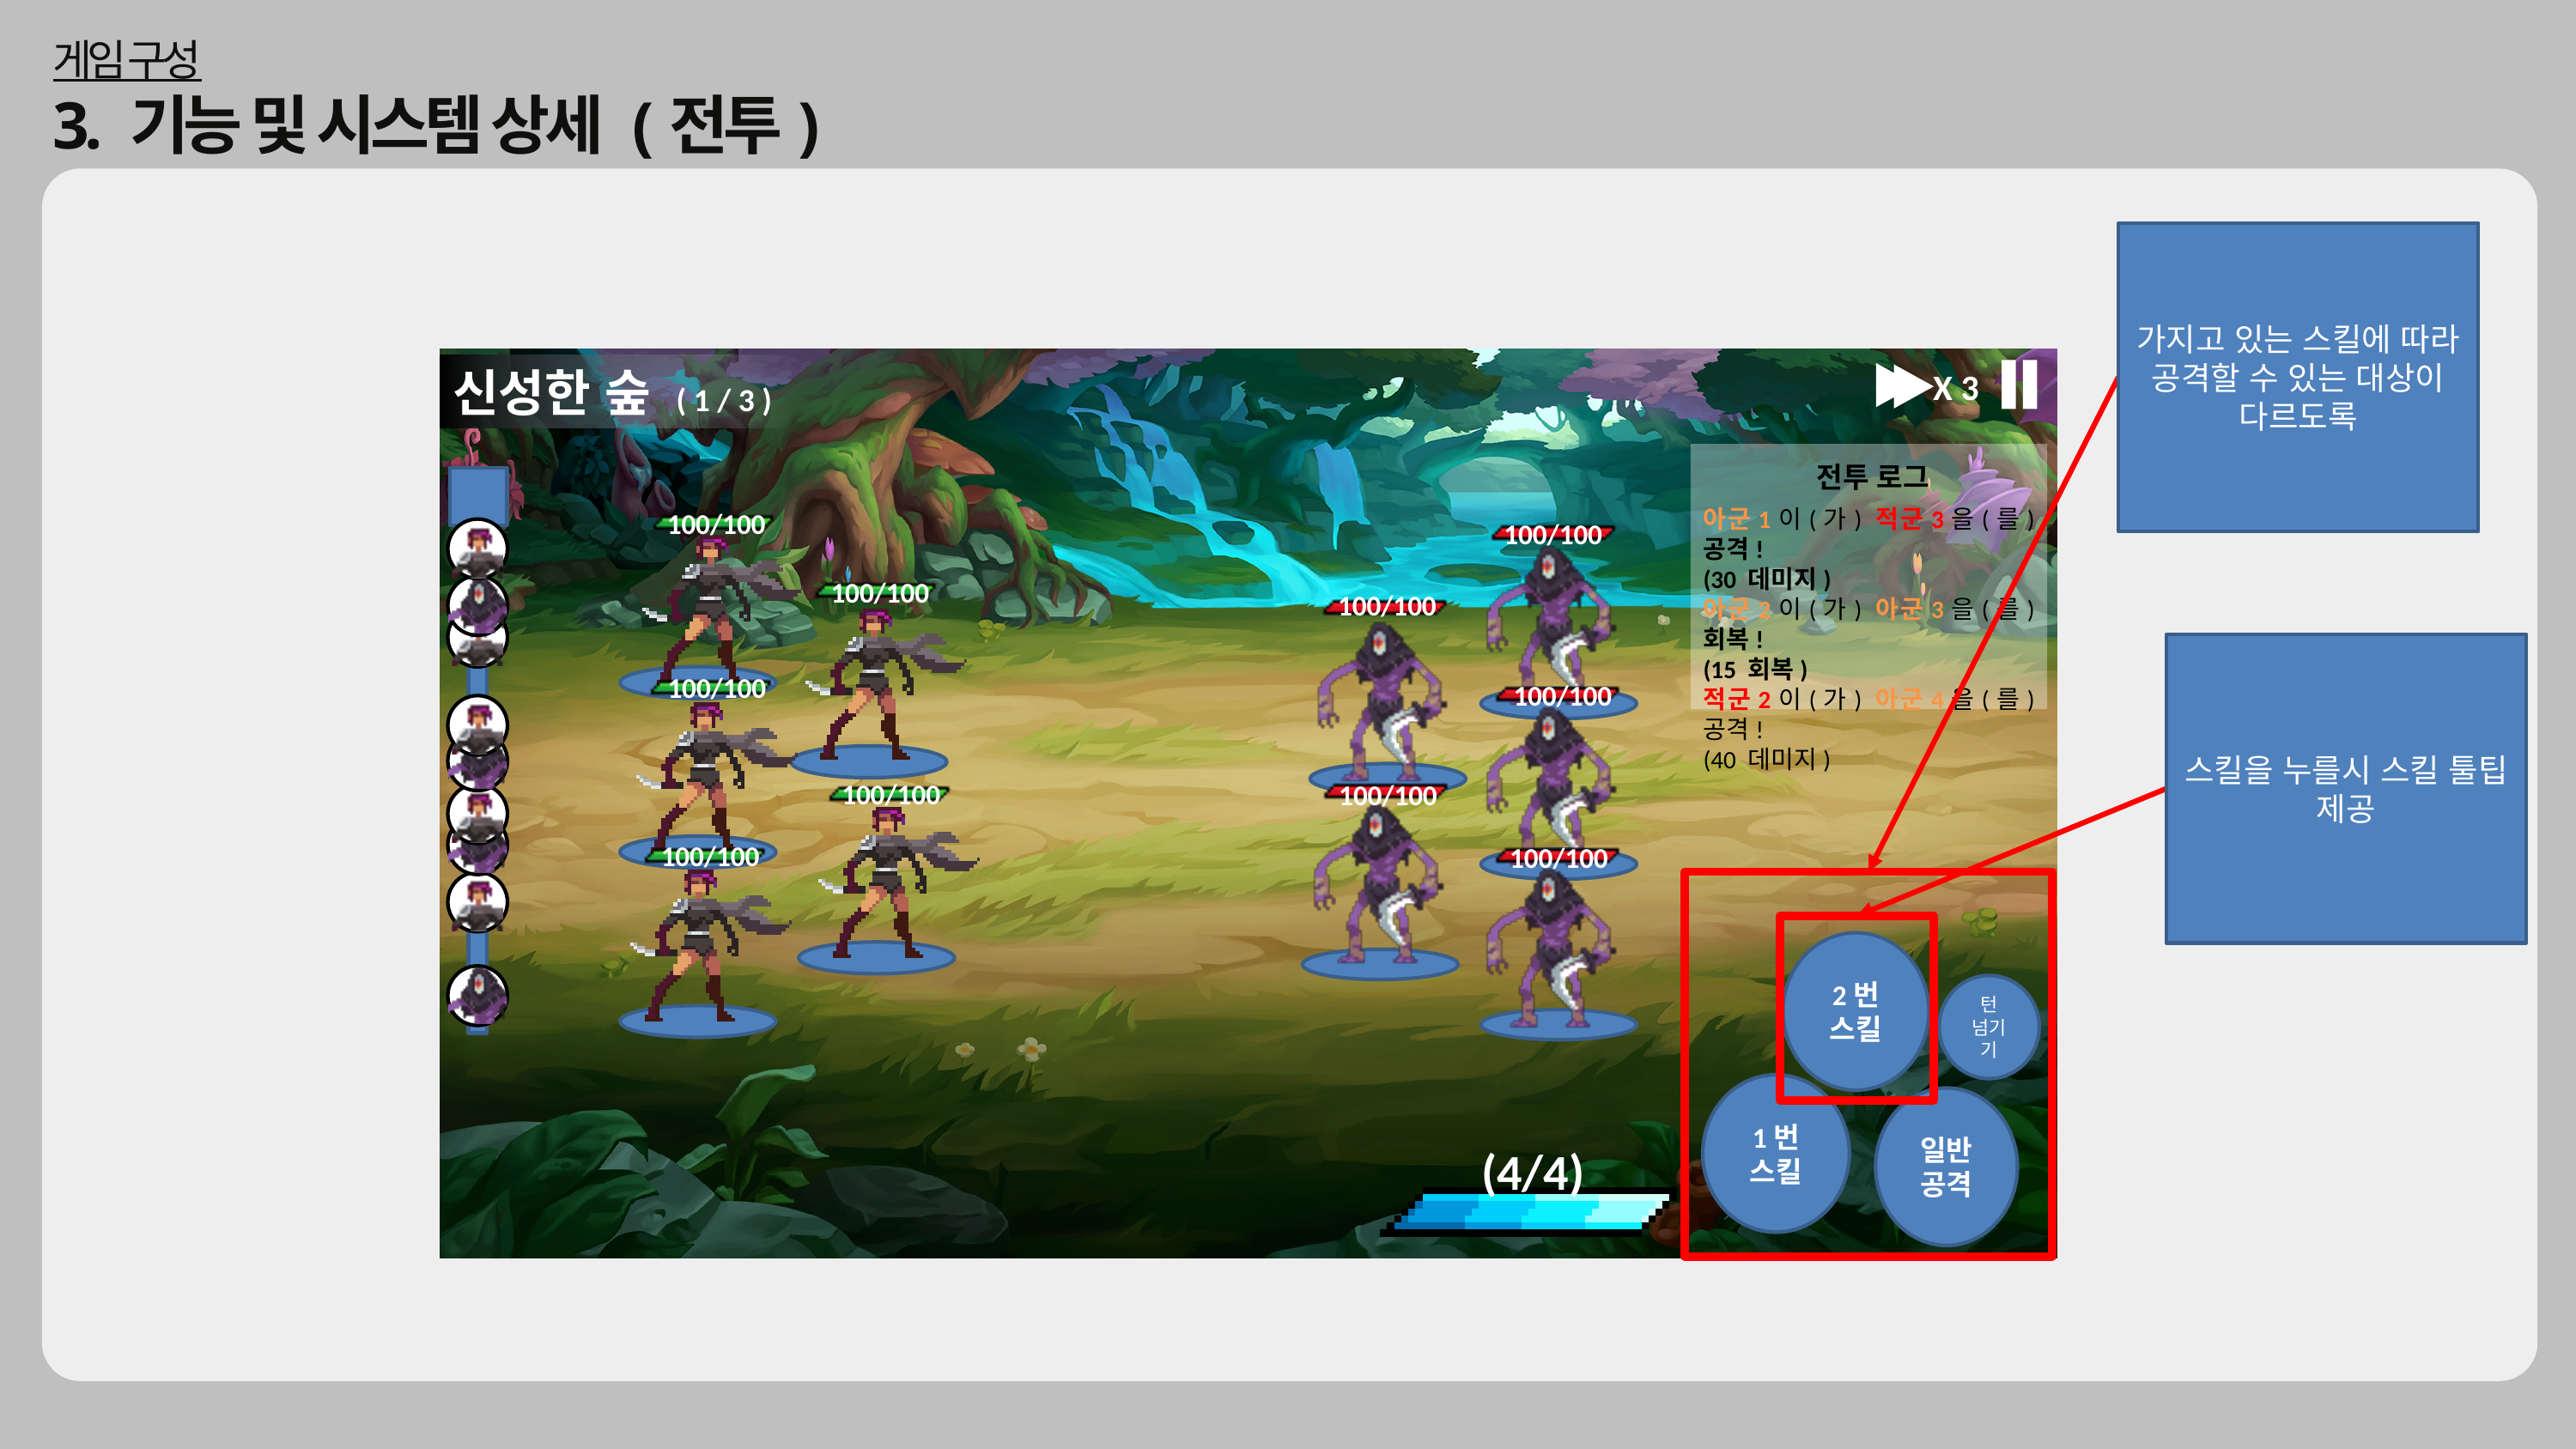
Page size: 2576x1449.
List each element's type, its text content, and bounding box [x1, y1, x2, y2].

text_box [39, 167, 2540, 1383]
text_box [1684, 222, 2479, 1258]
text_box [1779, 634, 2527, 1101]
text_box 게임 구성 3. 기능 및 시스템 상세 (전투) [39, 26, 848, 168]
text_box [440, 348, 1680, 1260]
